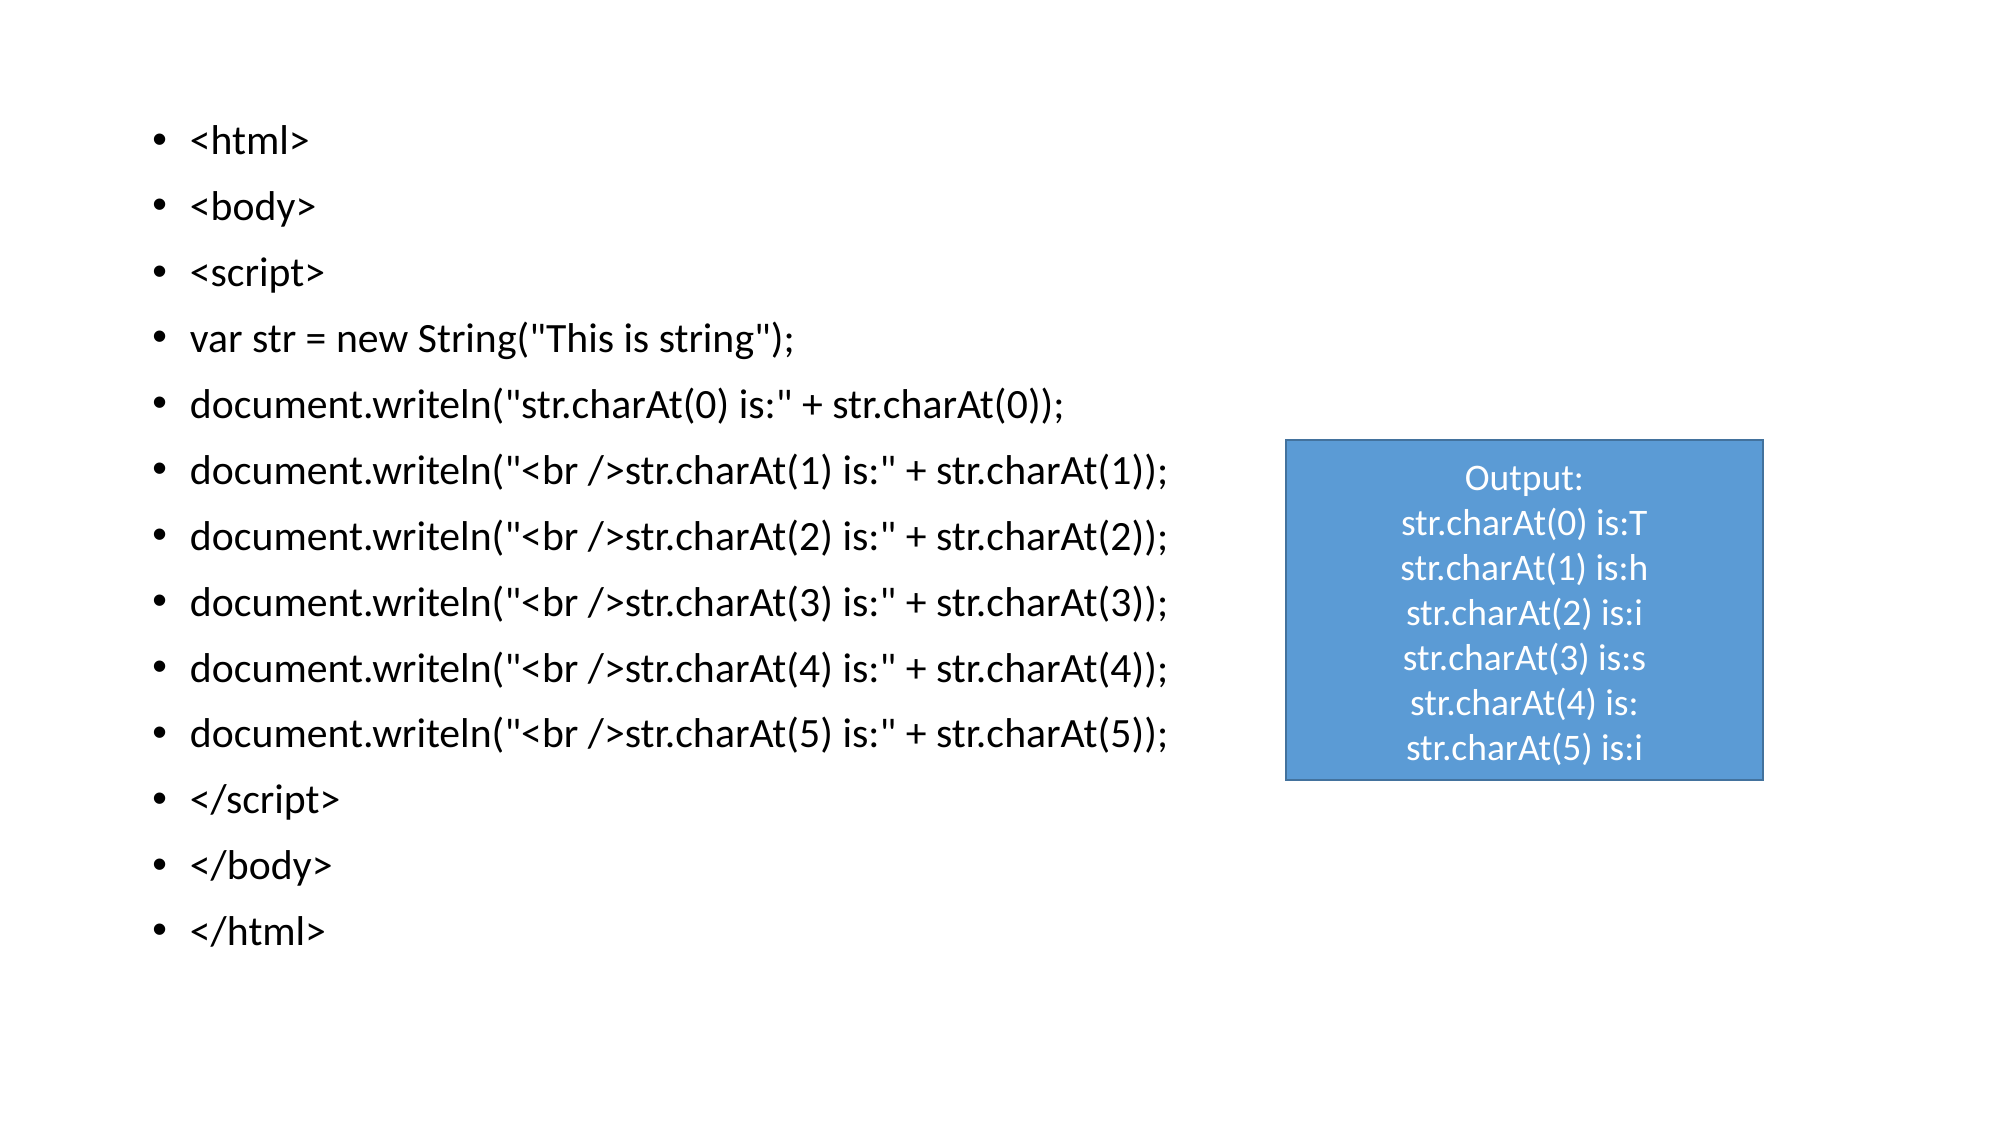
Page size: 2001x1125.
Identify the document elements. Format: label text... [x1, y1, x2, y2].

text_box Output: str.charAt(0) is:T str.charAt(1) is:h str.charAt(2) is:i str.charAt(3) is:s str.charAt(4) is: str.charAt(5) is:i [1285, 439, 1764, 781]
list <html> <body> <script> var str = new String("This is string"); document.writeln("str.charAt(0) is:" + str.charAt(0)); document.writeln("<br />str.charAt(1) is:" + str.charAt(1)); document.writeln("<br />str.charAt(2) is:" + str.charAt(2)); document.writeln("<br />str.charAt(3) is:" + str.charAt(3)); document.writeln("<br />str.charAt(4) is:" + str.charAt(4)); document.writeln("<br />str.charAt(5) is:" + str.charAt(5)); </script> </body> </html> [137, 111, 1863, 1079]
